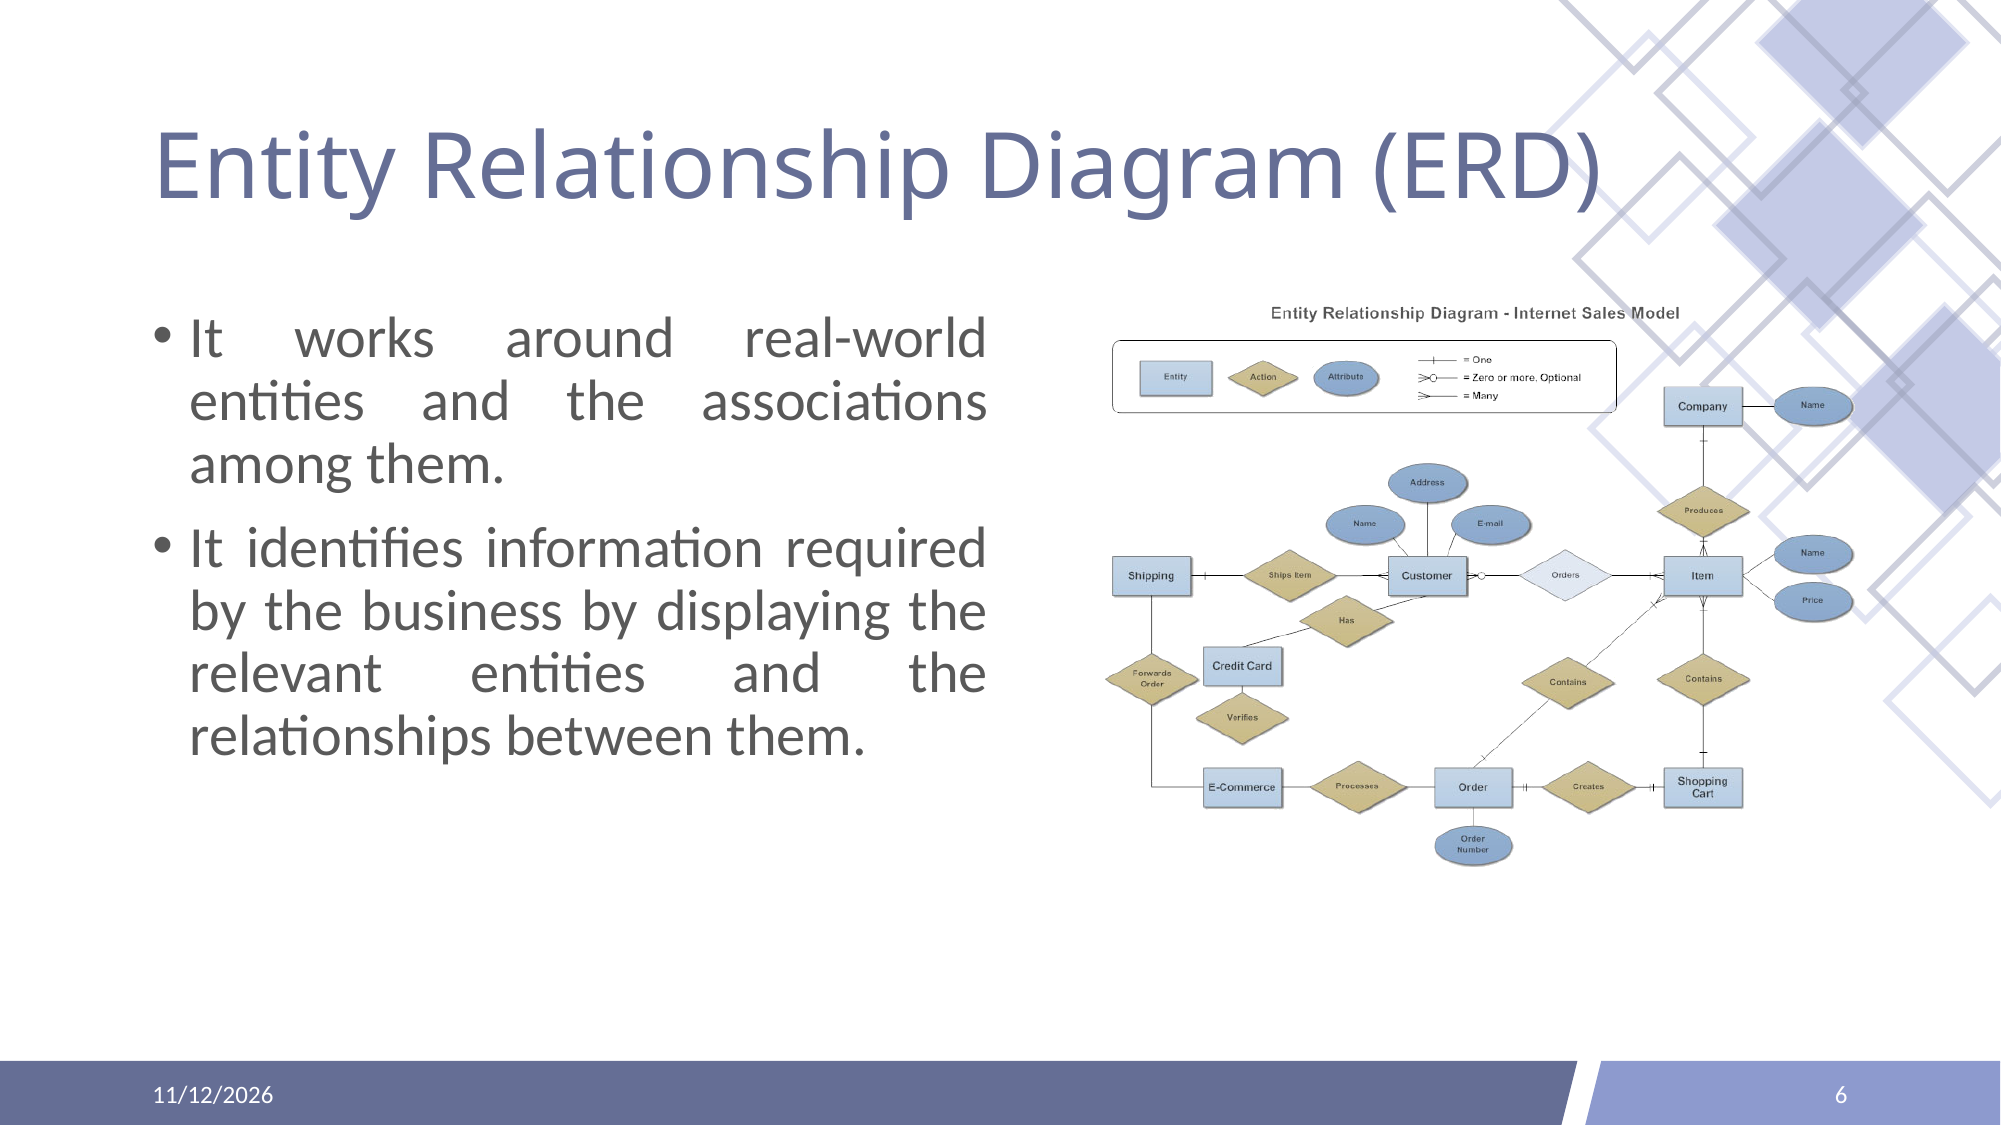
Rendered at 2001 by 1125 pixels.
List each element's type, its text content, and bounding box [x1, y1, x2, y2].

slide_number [137, 1064, 588, 1124]
picture [1096, 299, 1863, 874]
slide_number 6 [1412, 1064, 1863, 1124]
list It works around real-world entities and the associations among them. It identifies information required by the business by displaying the relevant entities and the relationships between them. [137, 299, 1004, 1036]
title Entity Relationship Diagram (ERD) [137, 59, 1863, 278]
